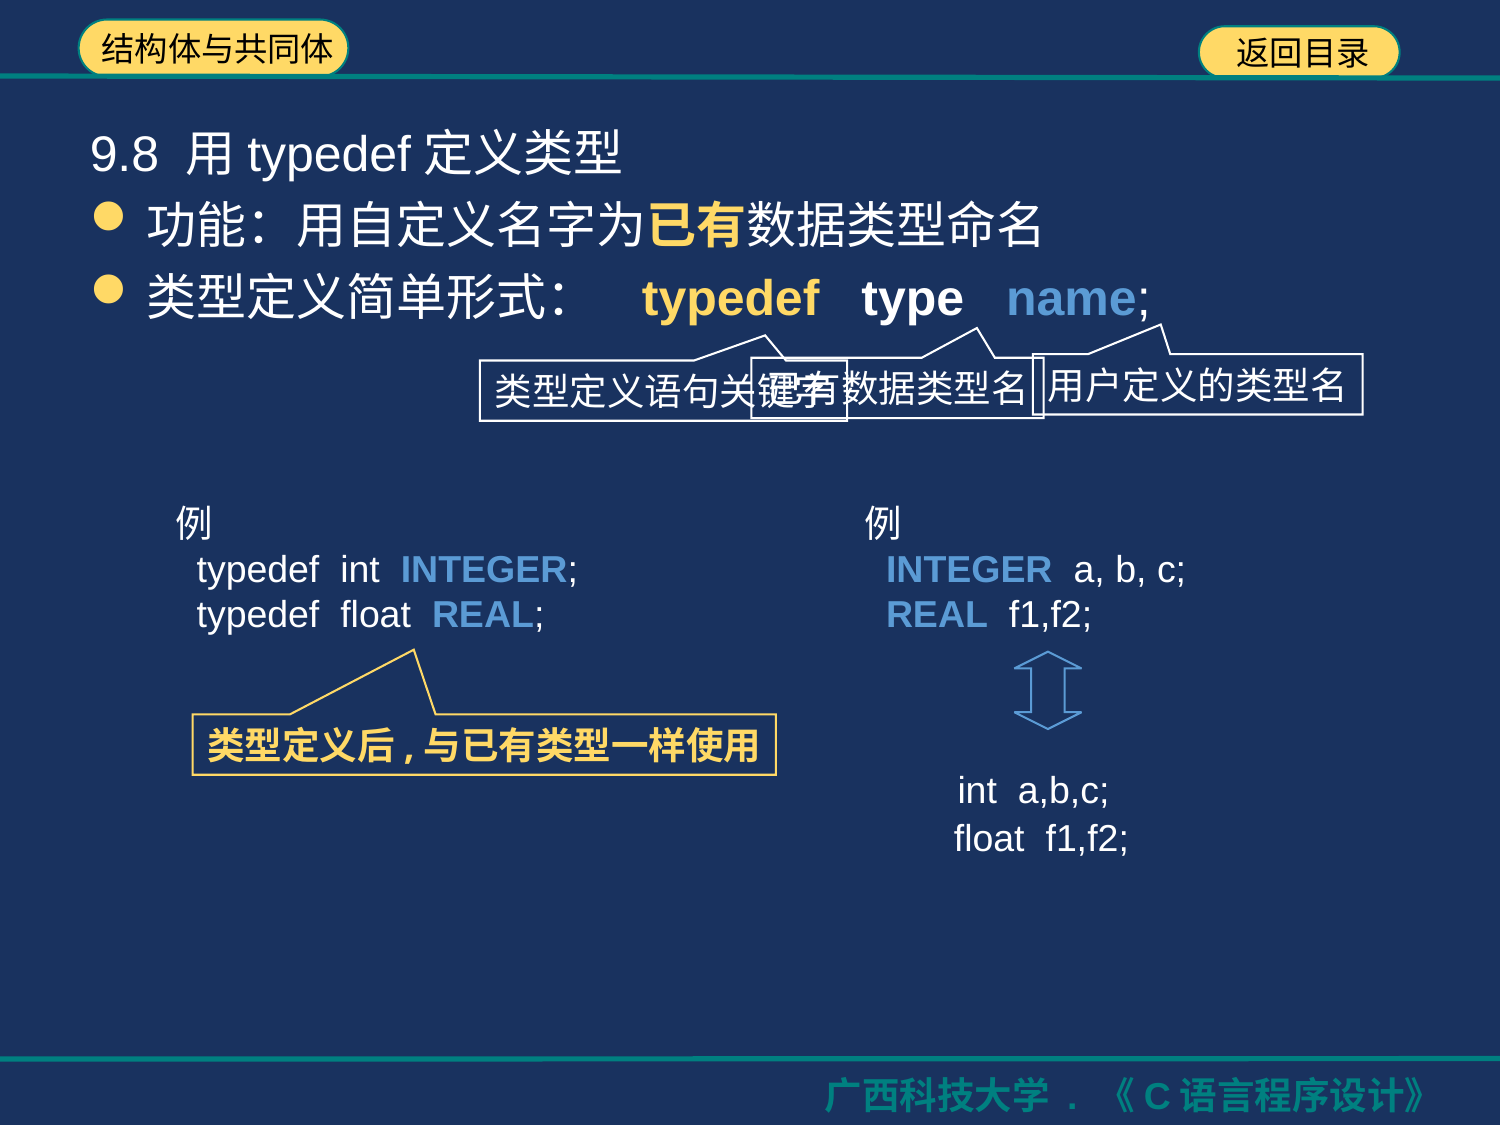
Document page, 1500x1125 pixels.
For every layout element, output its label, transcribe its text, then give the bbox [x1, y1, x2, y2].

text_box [928, 651, 1448, 877]
text_box 用户定义的类型名 [1032, 324, 1363, 415]
text_box 类型定义语句关键字 [479, 335, 848, 421]
list 9.8 用typedef定义类型 功能：用自定义名字为已有数据类型命名 类型定义简单形式： typedef type name; [75, 101, 1425, 468]
text_box 例 INTEGER a, b, c; REAL f1,f2; [850, 492, 1212, 643]
text_box 例 typedef int INTEGER; typedef float REAL; [160, 492, 594, 643]
text_box 已有数据类型名 [751, 328, 1044, 419]
text_box 类型定义后,与已有类型一样使用 [192, 649, 776, 775]
